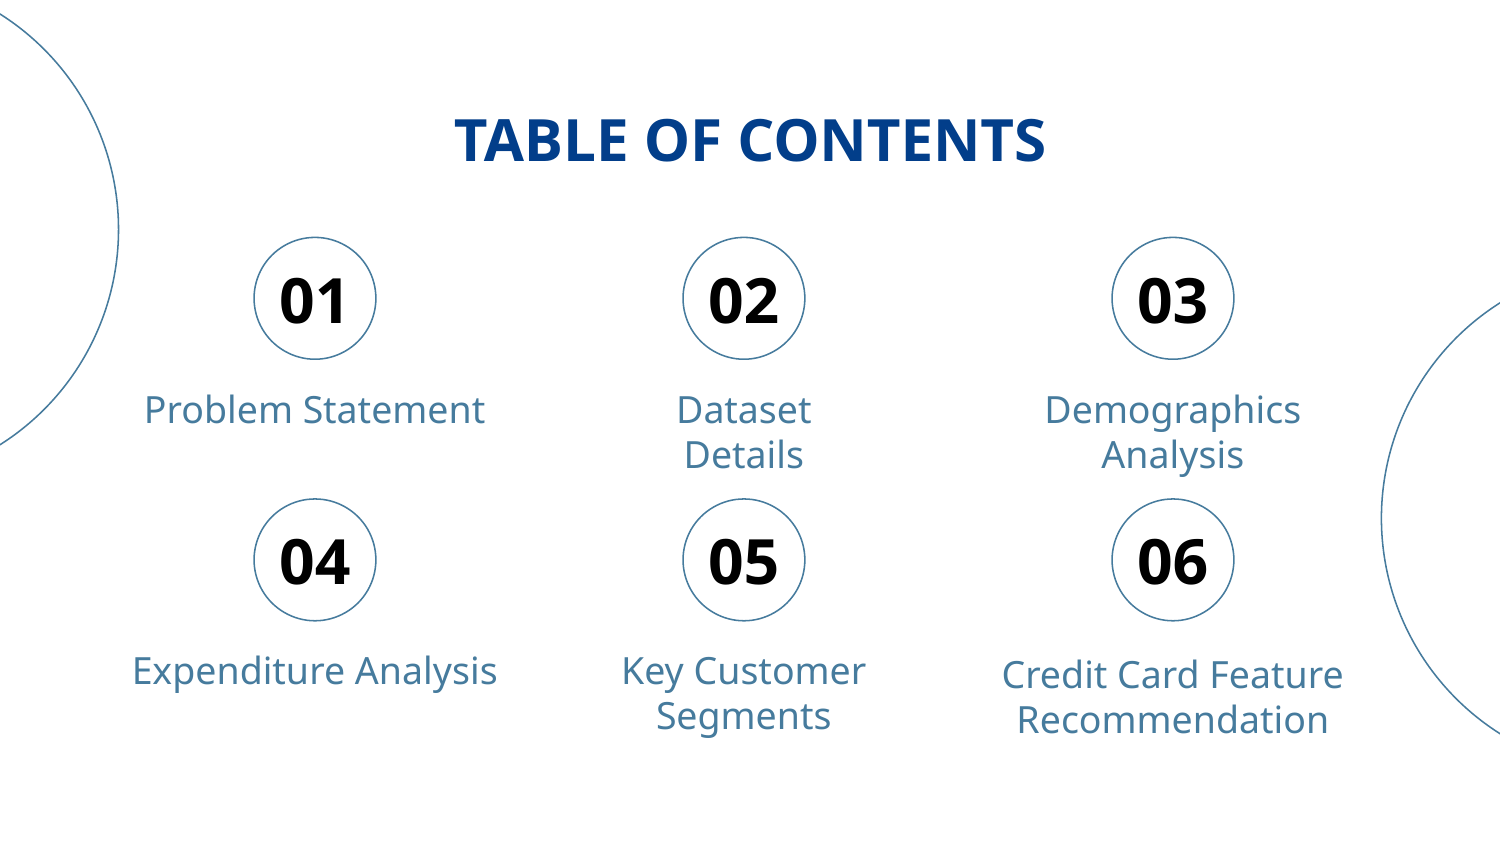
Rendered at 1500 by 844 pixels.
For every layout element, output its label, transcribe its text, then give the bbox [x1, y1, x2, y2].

text_box [1131, 237, 1215, 254]
text_box [1130, 498, 1216, 516]
subtitle Credit Card Feature Recommendation [933, 636, 1413, 801]
title 05 [661, 516, 827, 604]
text_box [701, 342, 787, 360]
title TABLE OF CONTENTS [118, 88, 1382, 183]
text_box [1130, 342, 1216, 360]
text_box [1131, 604, 1215, 621]
subtitle Problem Statement [112, 370, 518, 484]
title 02 [661, 254, 827, 342]
title 06 [1090, 516, 1256, 604]
text_box [272, 342, 358, 360]
title 01 [232, 254, 398, 342]
subtitle Key Customer Segments [541, 632, 947, 745]
text_box [702, 604, 786, 621]
title 04 [232, 516, 398, 604]
text_box [273, 237, 357, 254]
title 03 [1090, 254, 1256, 342]
text_box [702, 237, 786, 254]
text_box [273, 604, 357, 621]
text_box [272, 498, 358, 516]
subtitle Demographics Analysis [970, 370, 1376, 484]
subtitle Dataset Details [541, 370, 947, 484]
text_box [701, 498, 787, 516]
subtitle Expenditure Analysis [112, 632, 518, 745]
